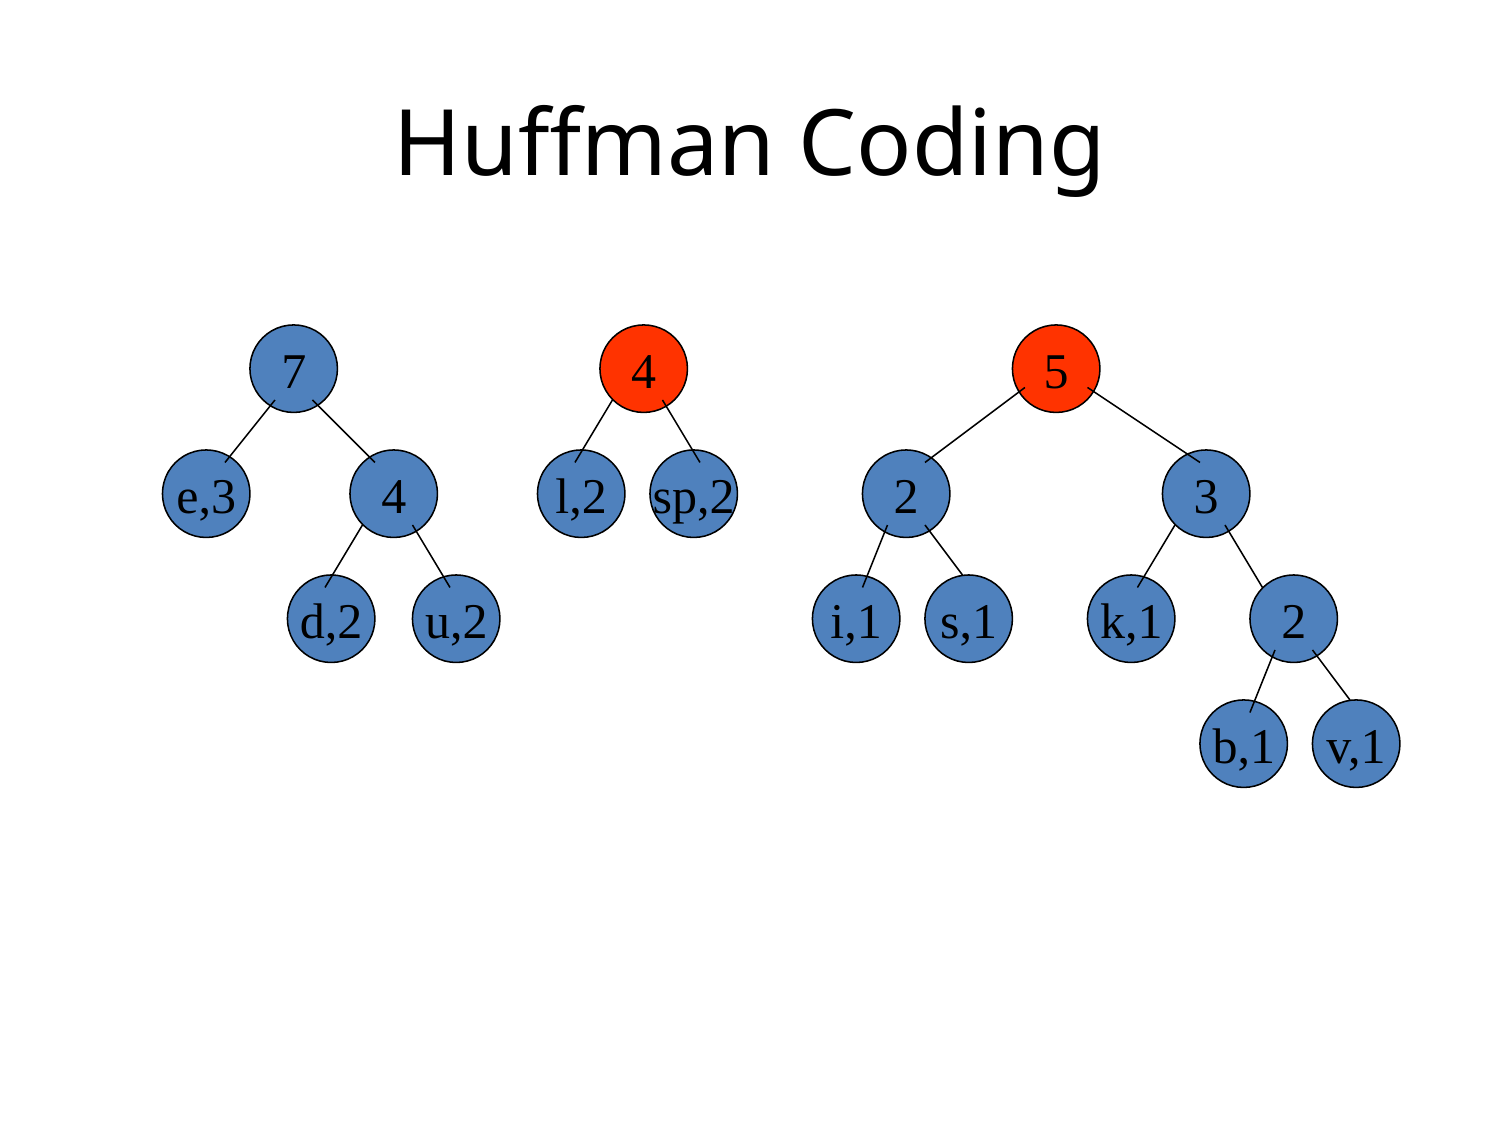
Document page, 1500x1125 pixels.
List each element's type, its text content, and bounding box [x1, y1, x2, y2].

text_box sp,2 [649, 449, 738, 538]
text_box d,2 [287, 574, 375, 663]
text_box 3 [1162, 449, 1250, 538]
title Huffman Coding [75, 45, 1425, 233]
text_box 5 [1012, 324, 1100, 413]
text_box u,2 [412, 574, 500, 663]
text_box 7 [249, 324, 338, 413]
text_box k,1 [1087, 574, 1175, 663]
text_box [812, 449, 1013, 663]
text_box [1199, 574, 1401, 788]
text_box 4 [349, 449, 438, 538]
text_box 4 [599, 324, 688, 413]
text_box e,3 [162, 449, 250, 538]
text_box l,2 [537, 449, 625, 538]
